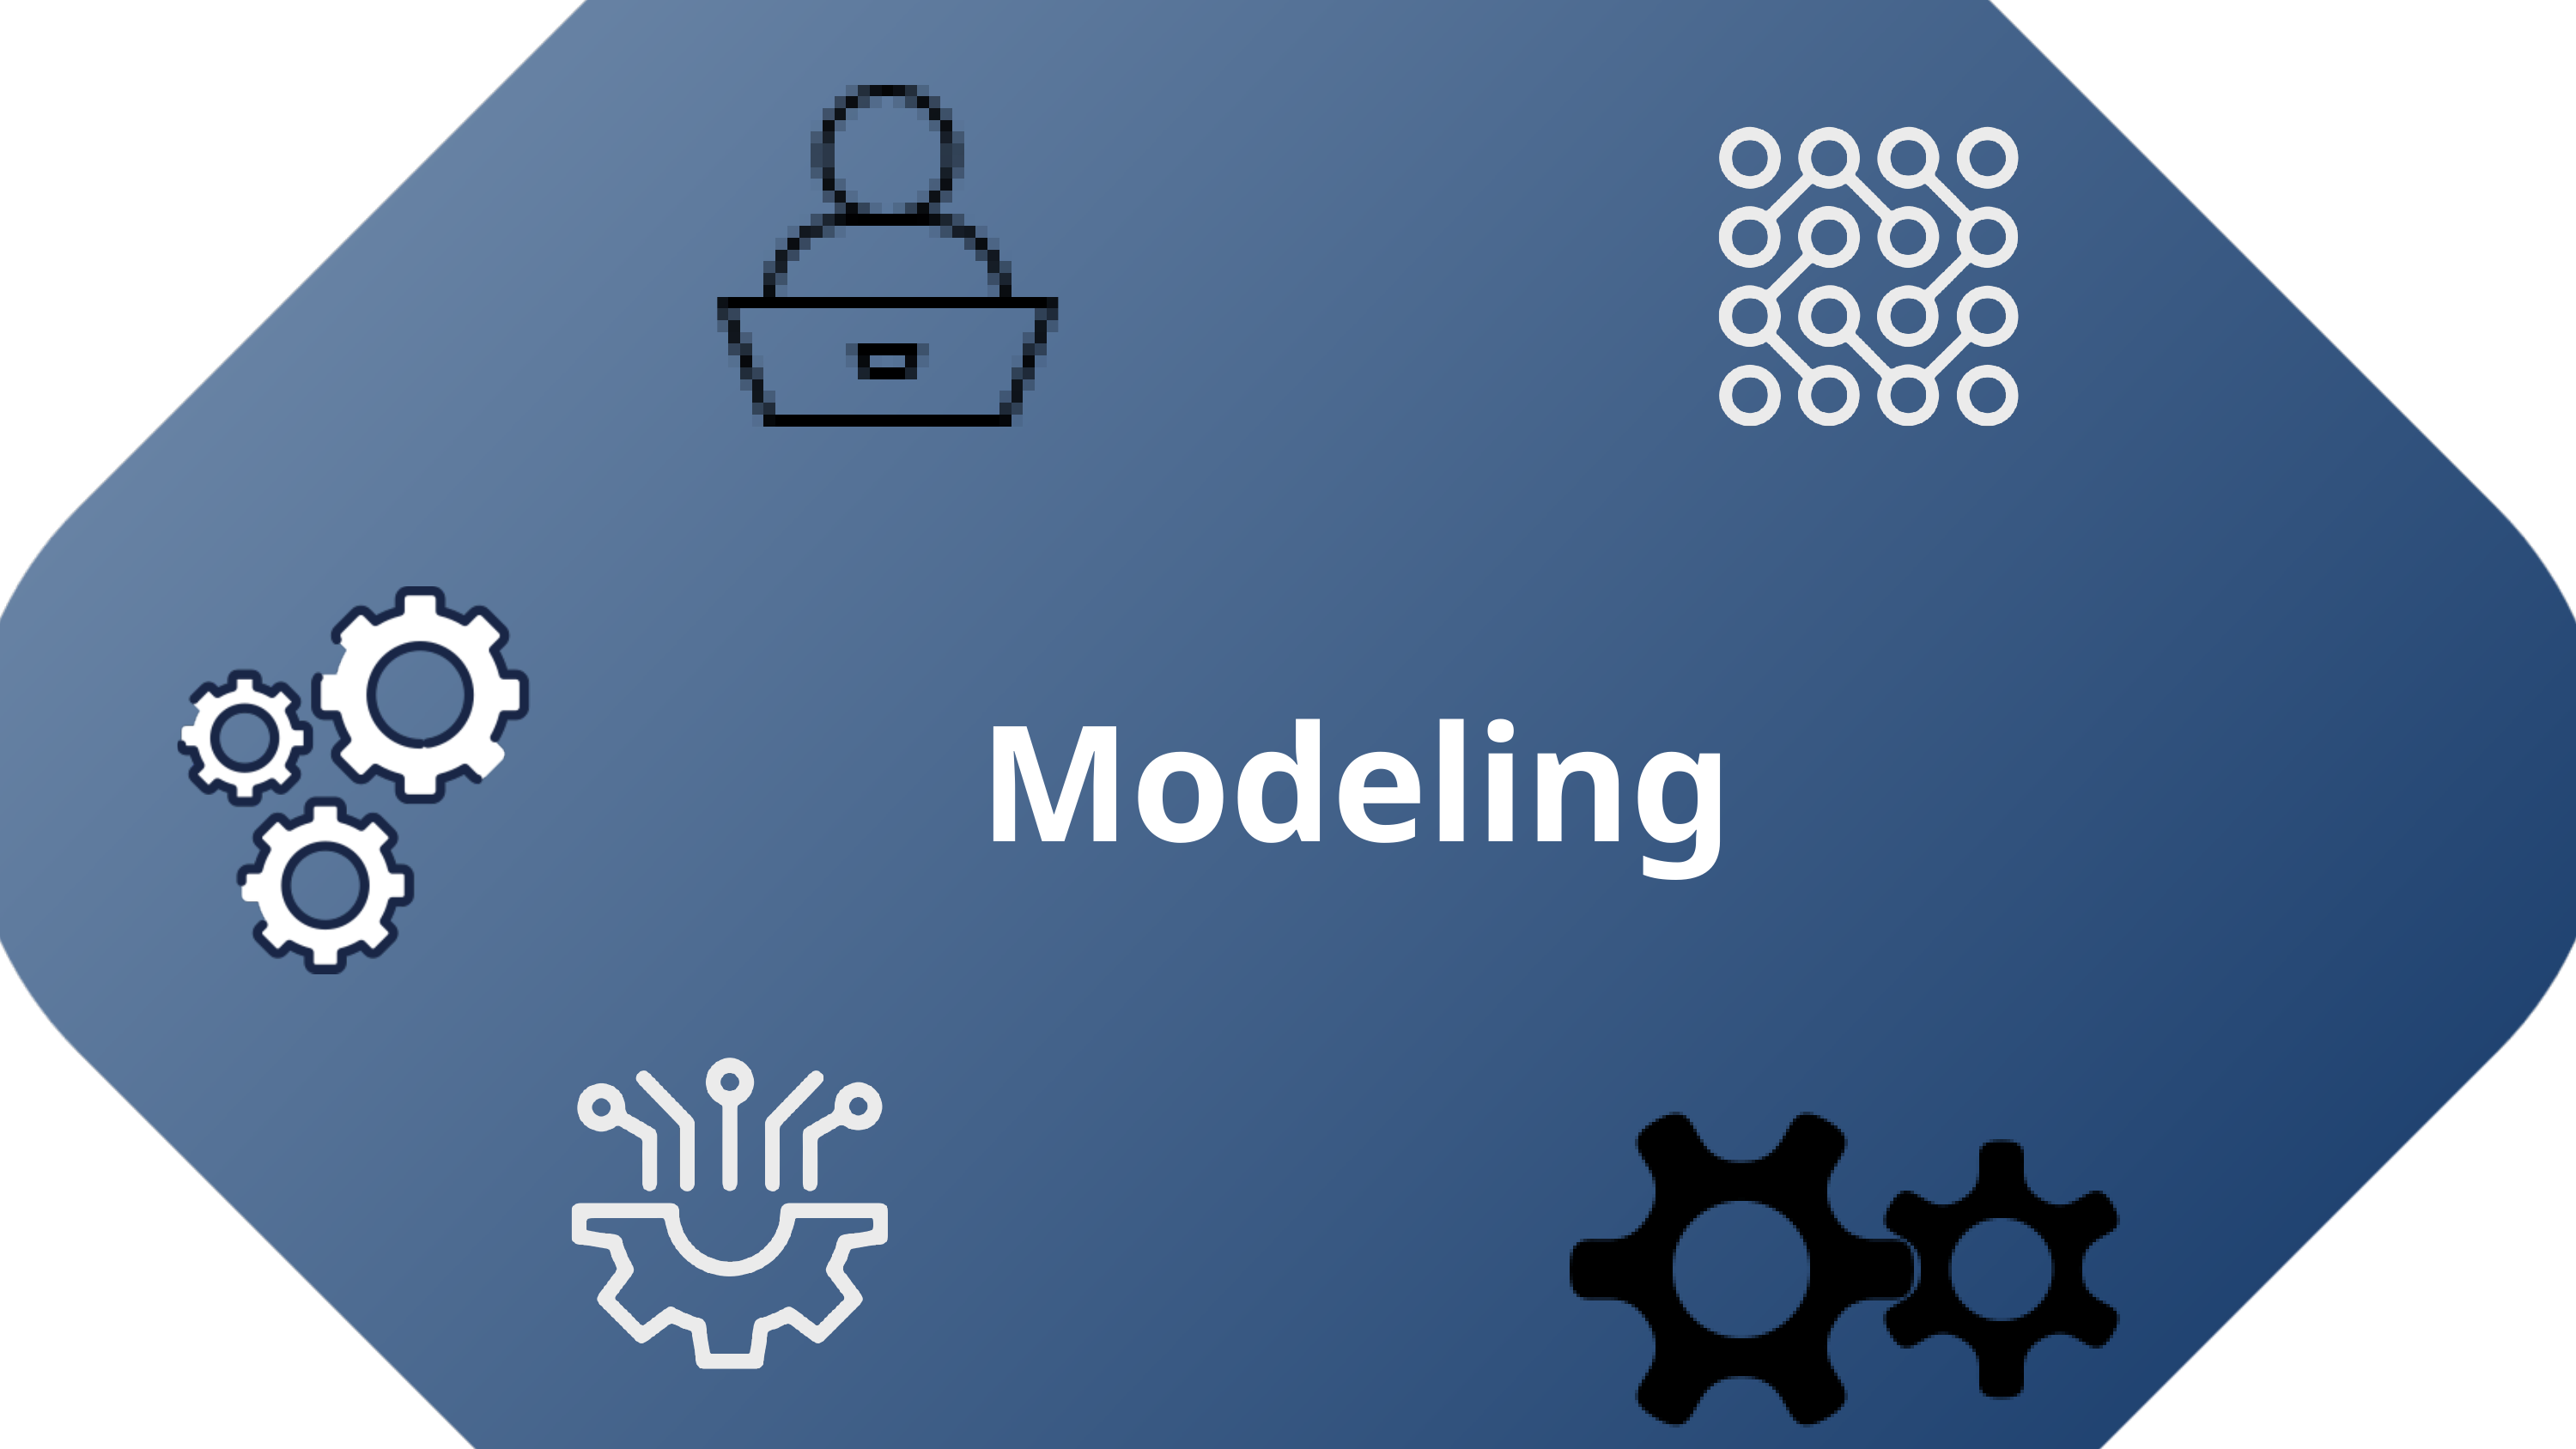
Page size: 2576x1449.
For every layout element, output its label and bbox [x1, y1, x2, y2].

text_box [717, 85, 1059, 427]
text_box [571, 1058, 888, 1369]
text_box [0, 0, 2576, 1449]
text_box [434, 675, 2322, 982]
text_box [1570, 1091, 2138, 1449]
text_box [177, 586, 532, 974]
text_box [1718, 123, 2020, 427]
